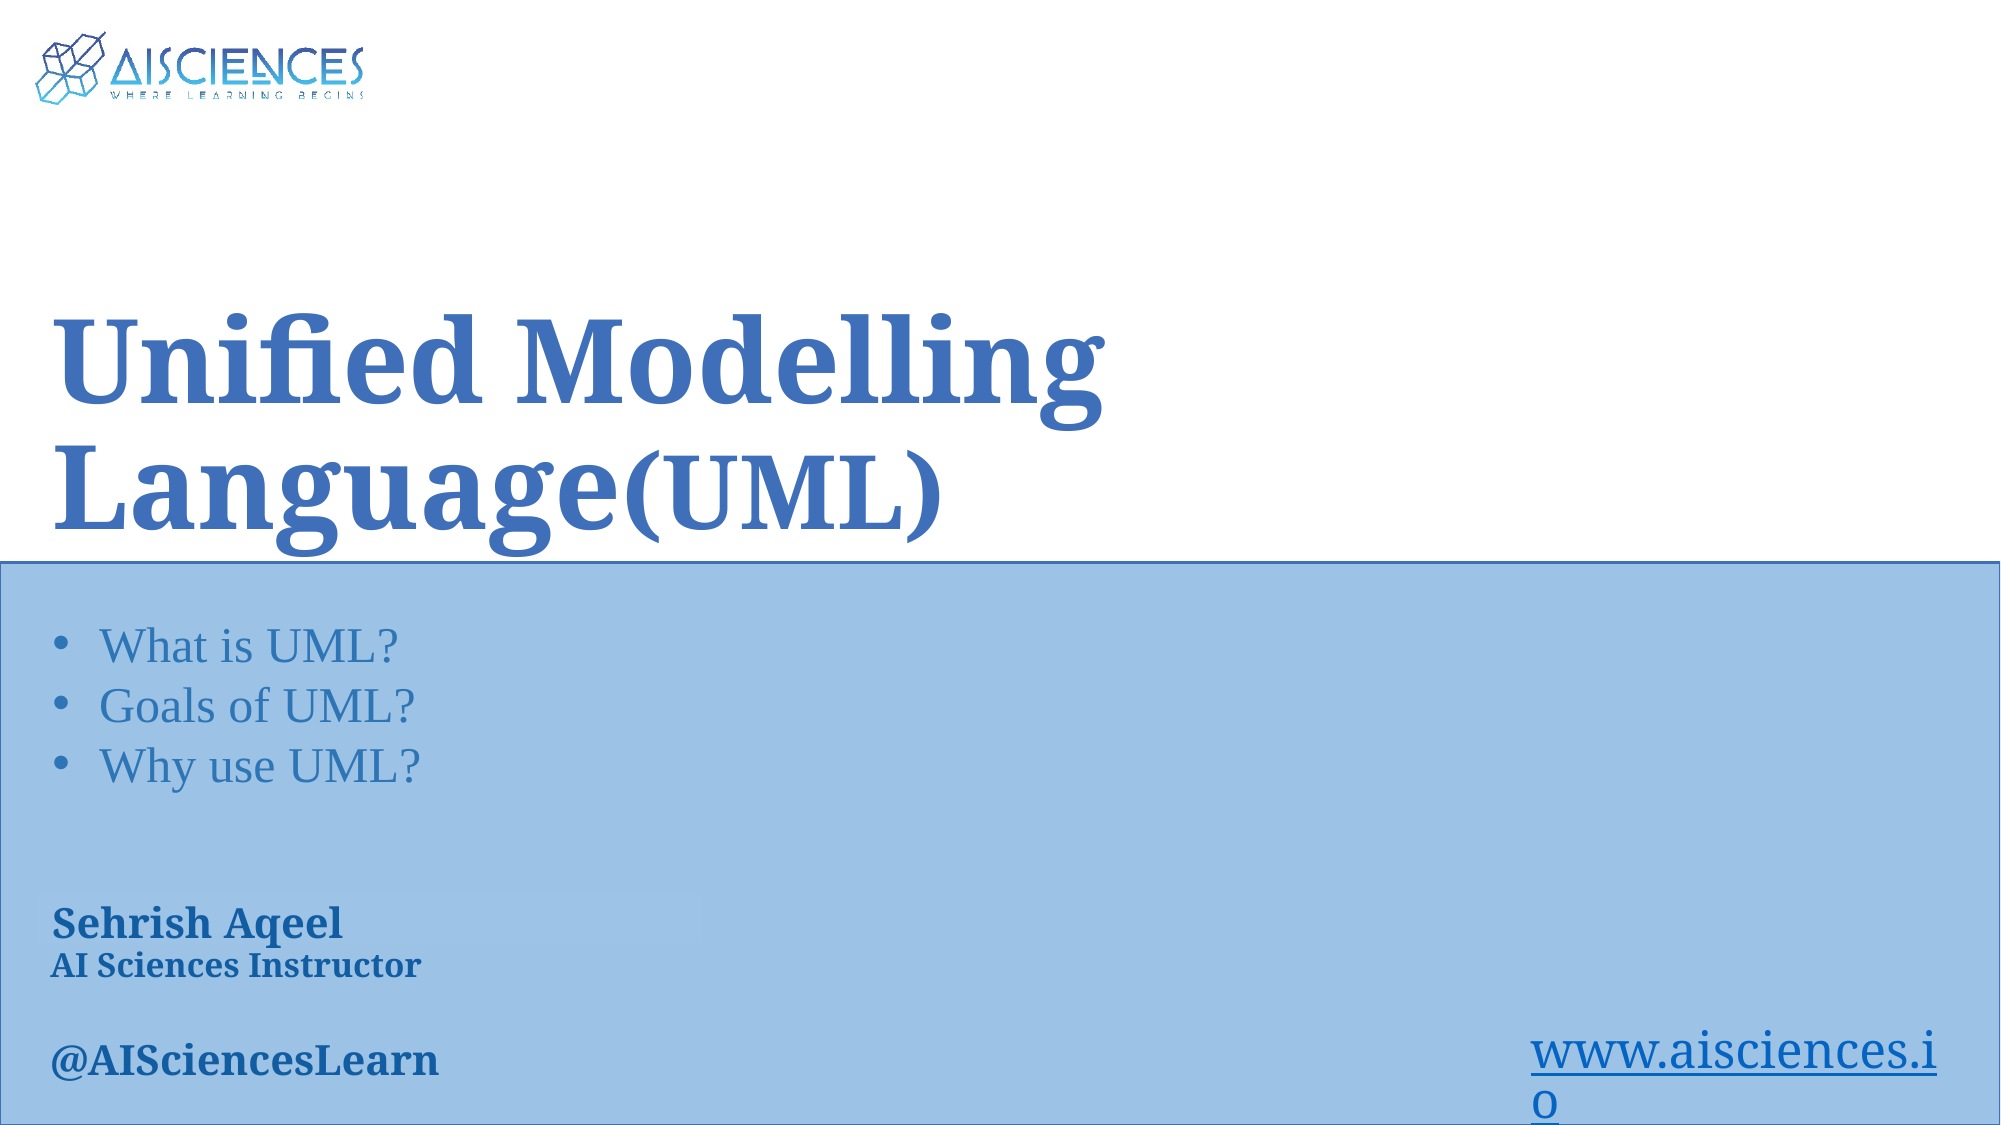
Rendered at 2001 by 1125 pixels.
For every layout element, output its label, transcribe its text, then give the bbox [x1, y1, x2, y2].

picture [35, 31, 363, 105]
text_box What is UML? Goals of UML? Why use UML? [37, 604, 761, 825]
text_box Sehrish Aqeel [37, 894, 703, 944]
text_box Unified Modelling Language(UML) [37, 294, 2000, 563]
text_box www.aisciences.io [1515, 1011, 1971, 1125]
